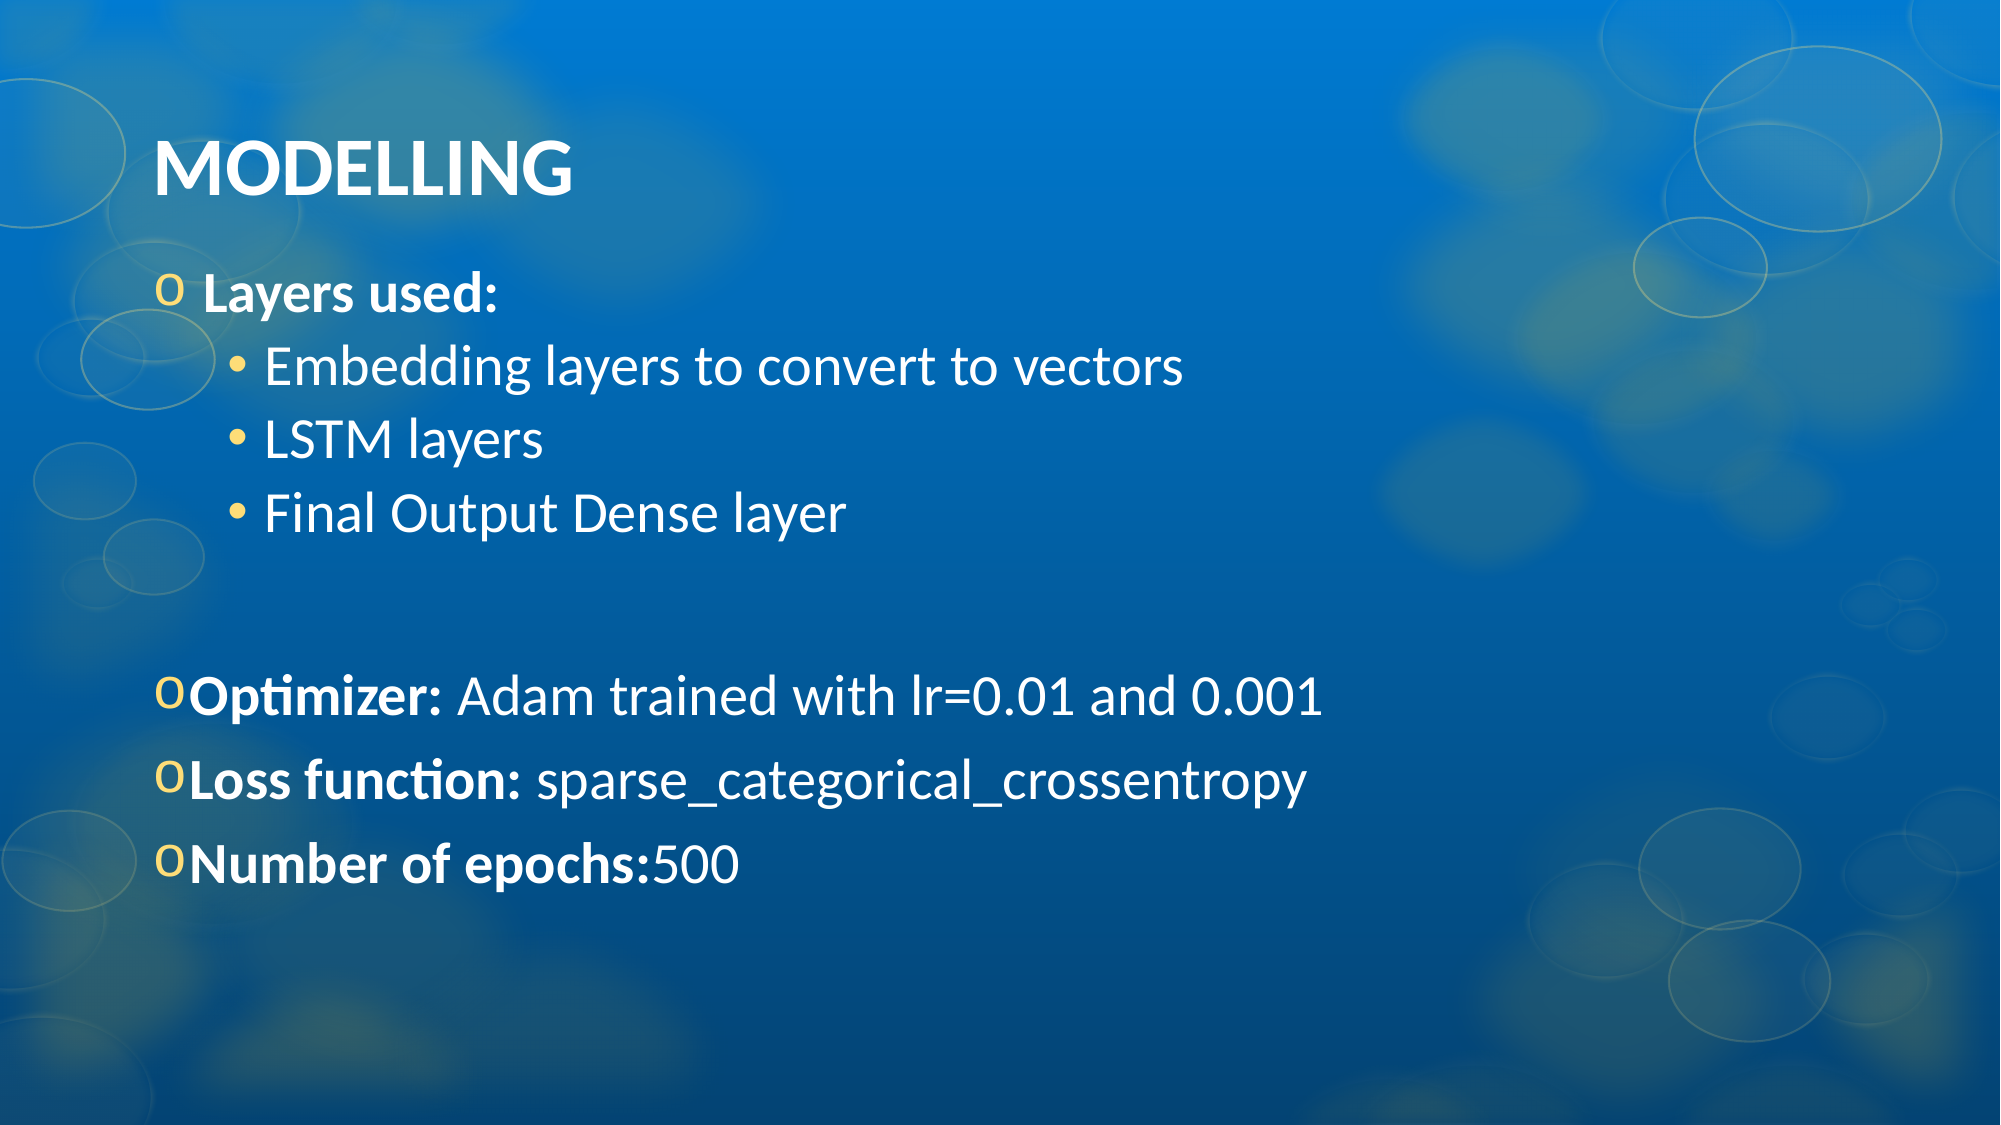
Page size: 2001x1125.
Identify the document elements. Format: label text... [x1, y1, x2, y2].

list Layers used: Embedding layers to convert to vectors LSTM layers Final Output Dense layer Optimizer: Adam trained with lr=0.01 and 0.001 Loss function: sparse_categorical_crossentropy Number of epochs:500 [137, 254, 1863, 1014]
title MODELLING [137, 59, 1863, 254]
